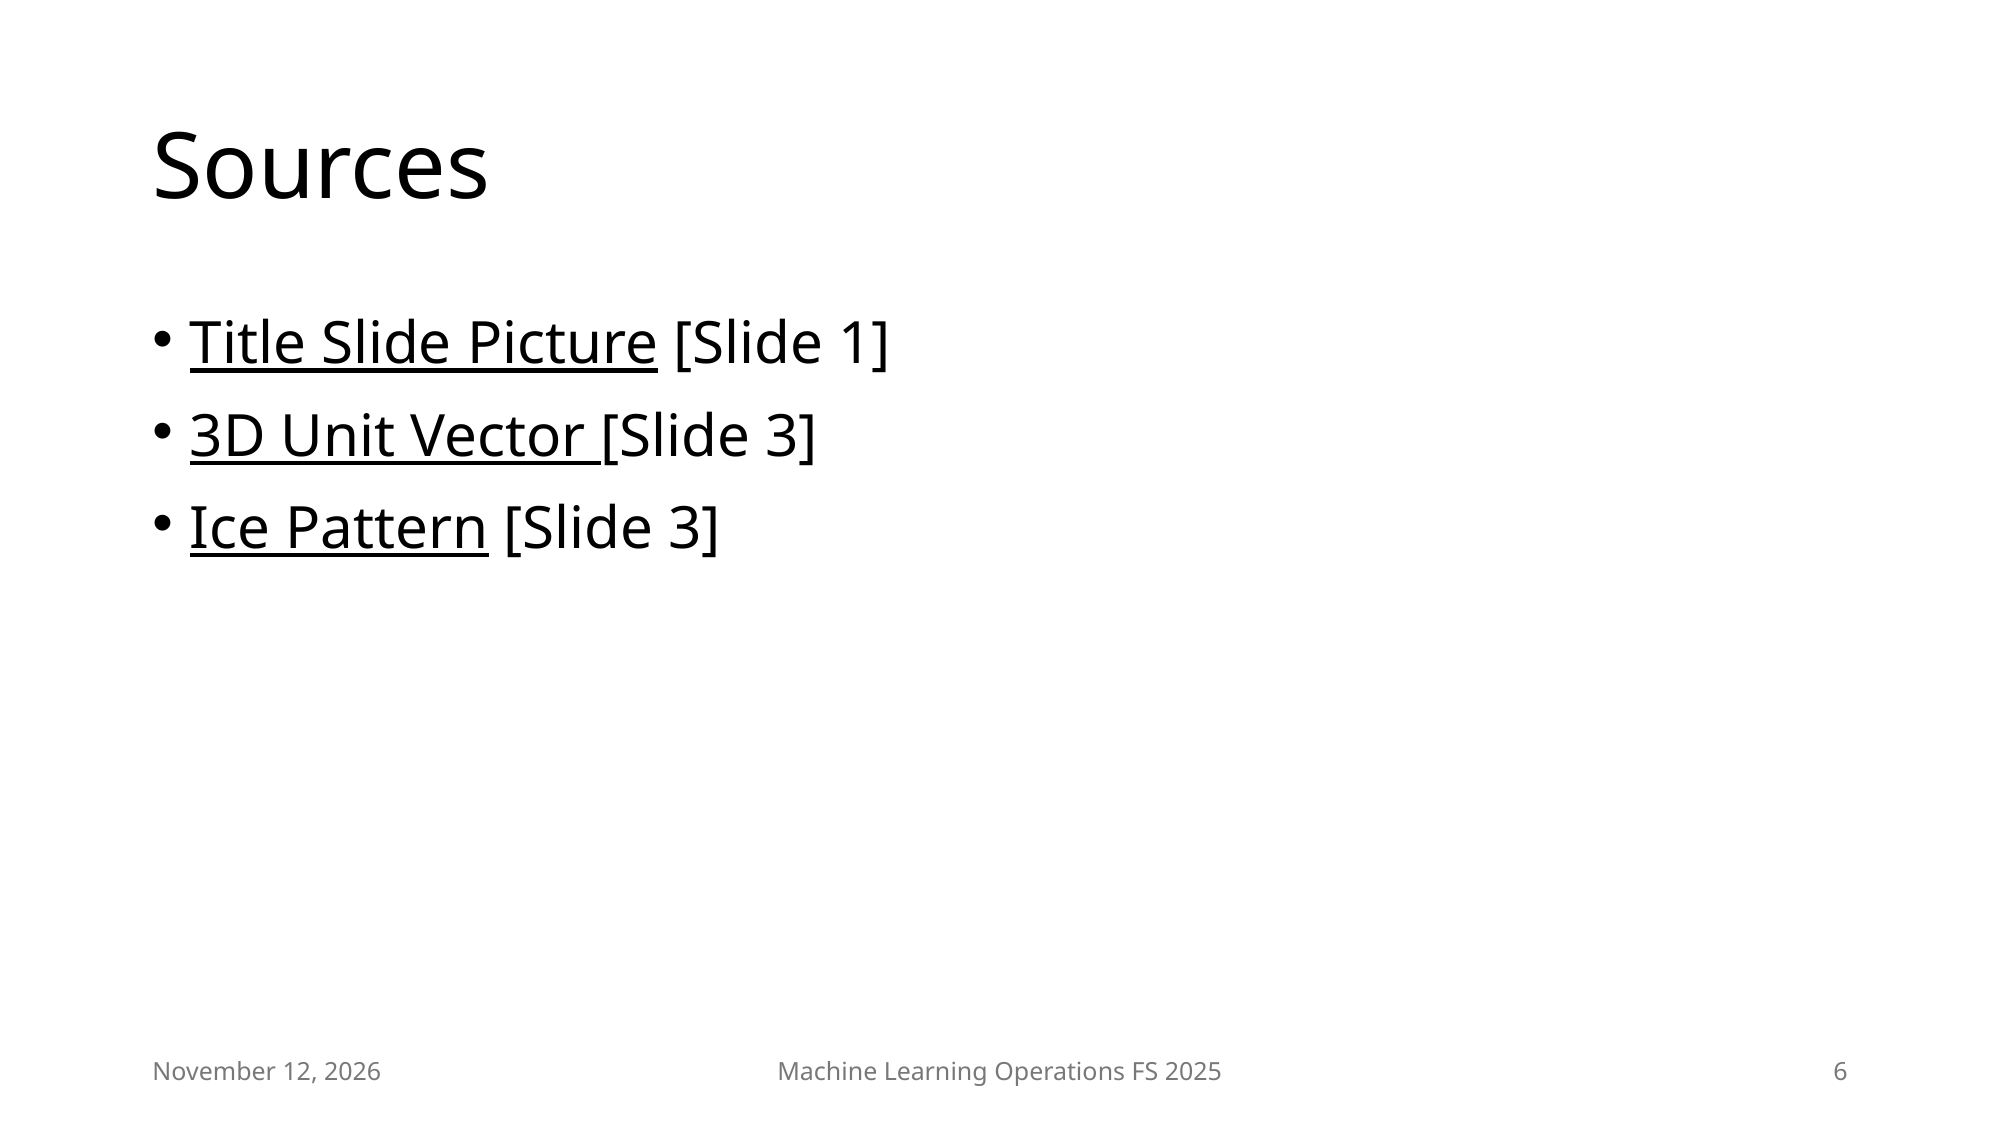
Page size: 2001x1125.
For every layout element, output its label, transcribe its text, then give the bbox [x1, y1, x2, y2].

title Sources [137, 59, 1863, 278]
footer Machine Learning Operations FS 2025 [662, 1042, 1338, 1103]
slide_number 6 [1412, 1042, 1863, 1103]
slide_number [137, 1042, 588, 1103]
list Title Slide Picture [Slide 1] 3D Unit Vector [Slide 3] Ice Pattern [Slide 3] [137, 299, 1863, 1014]
